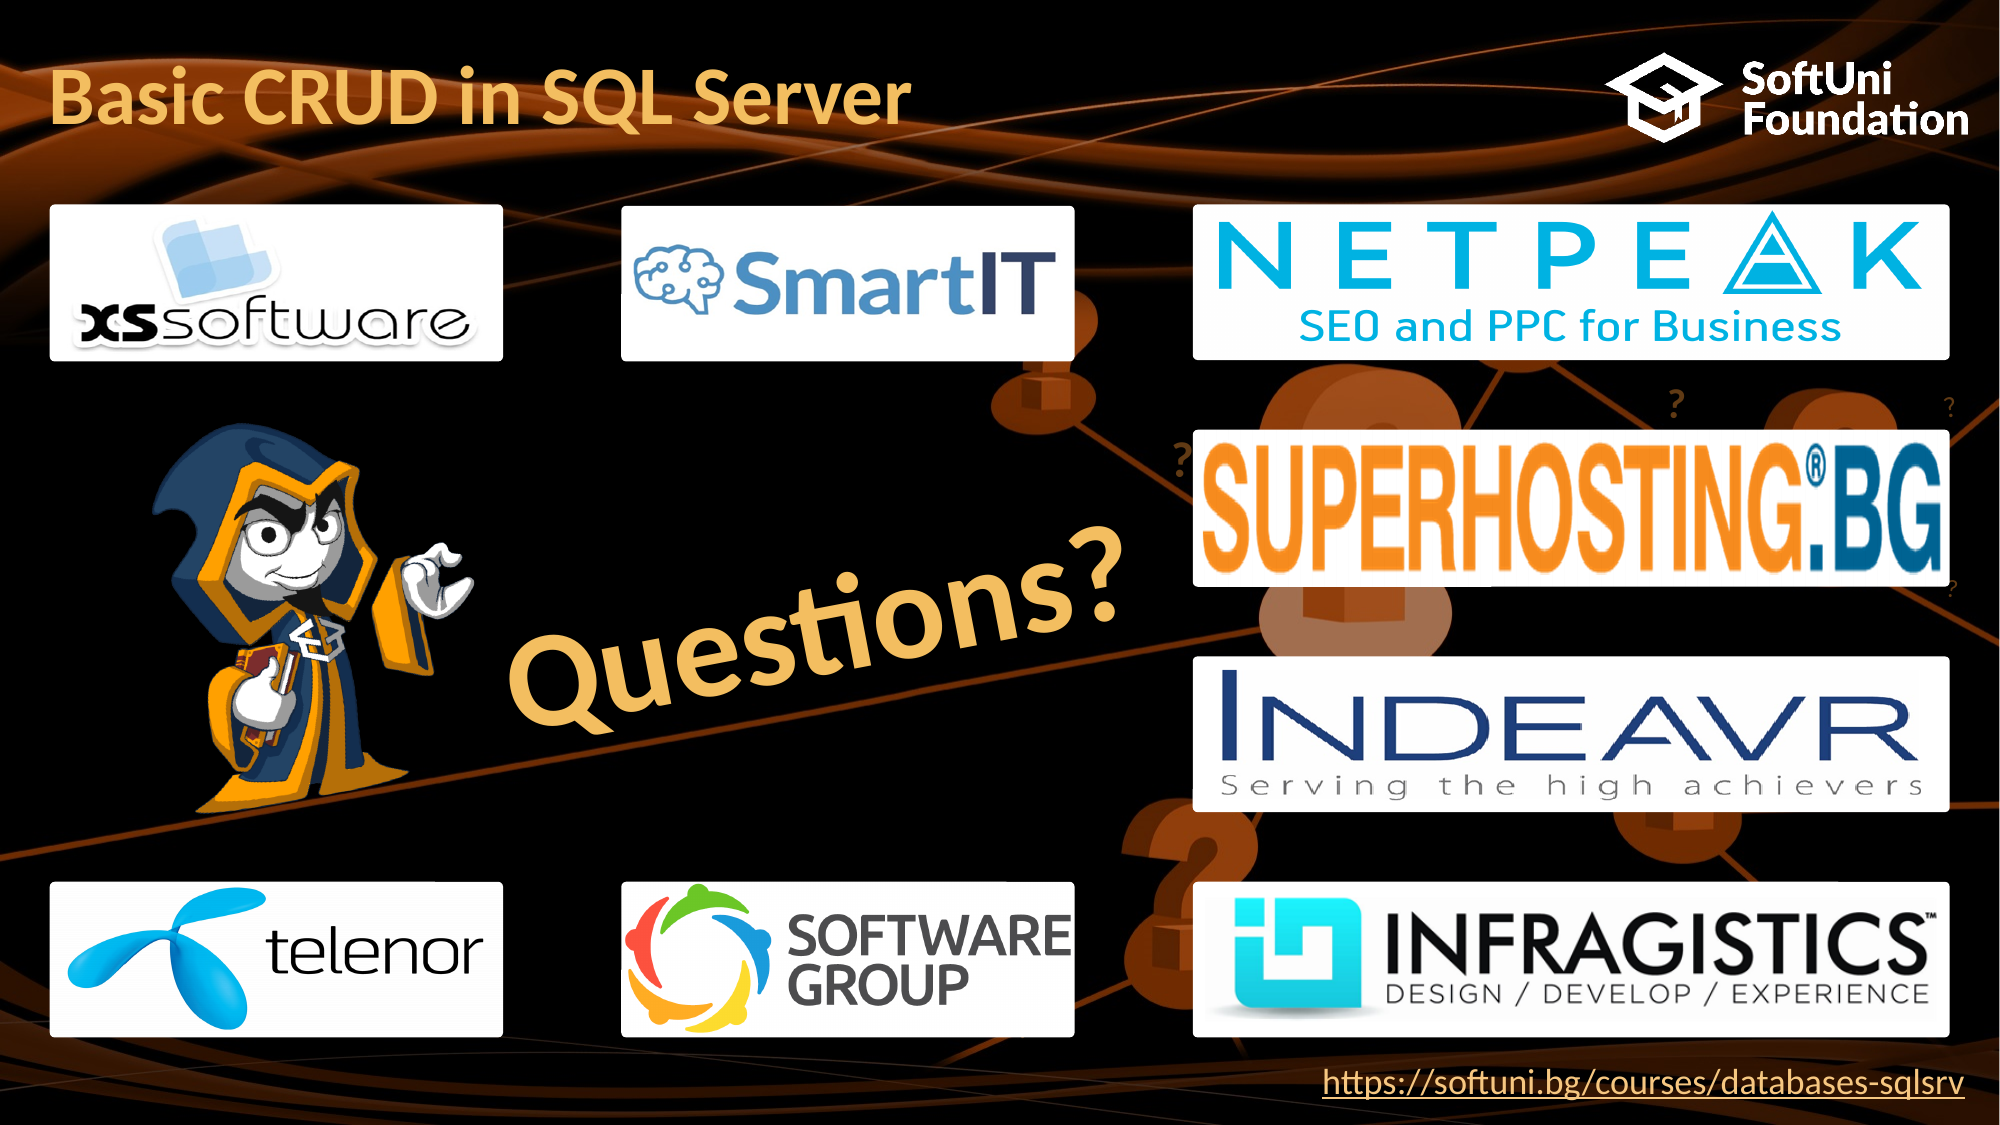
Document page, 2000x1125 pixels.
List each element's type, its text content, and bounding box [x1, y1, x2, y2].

list https://softuni.bg/courses/databases-sqlsrv [250, 1050, 1971, 1108]
picture [0, 0, 2000, 1125]
title Basic CRUD in SQL Server [30, 6, 1602, 189]
